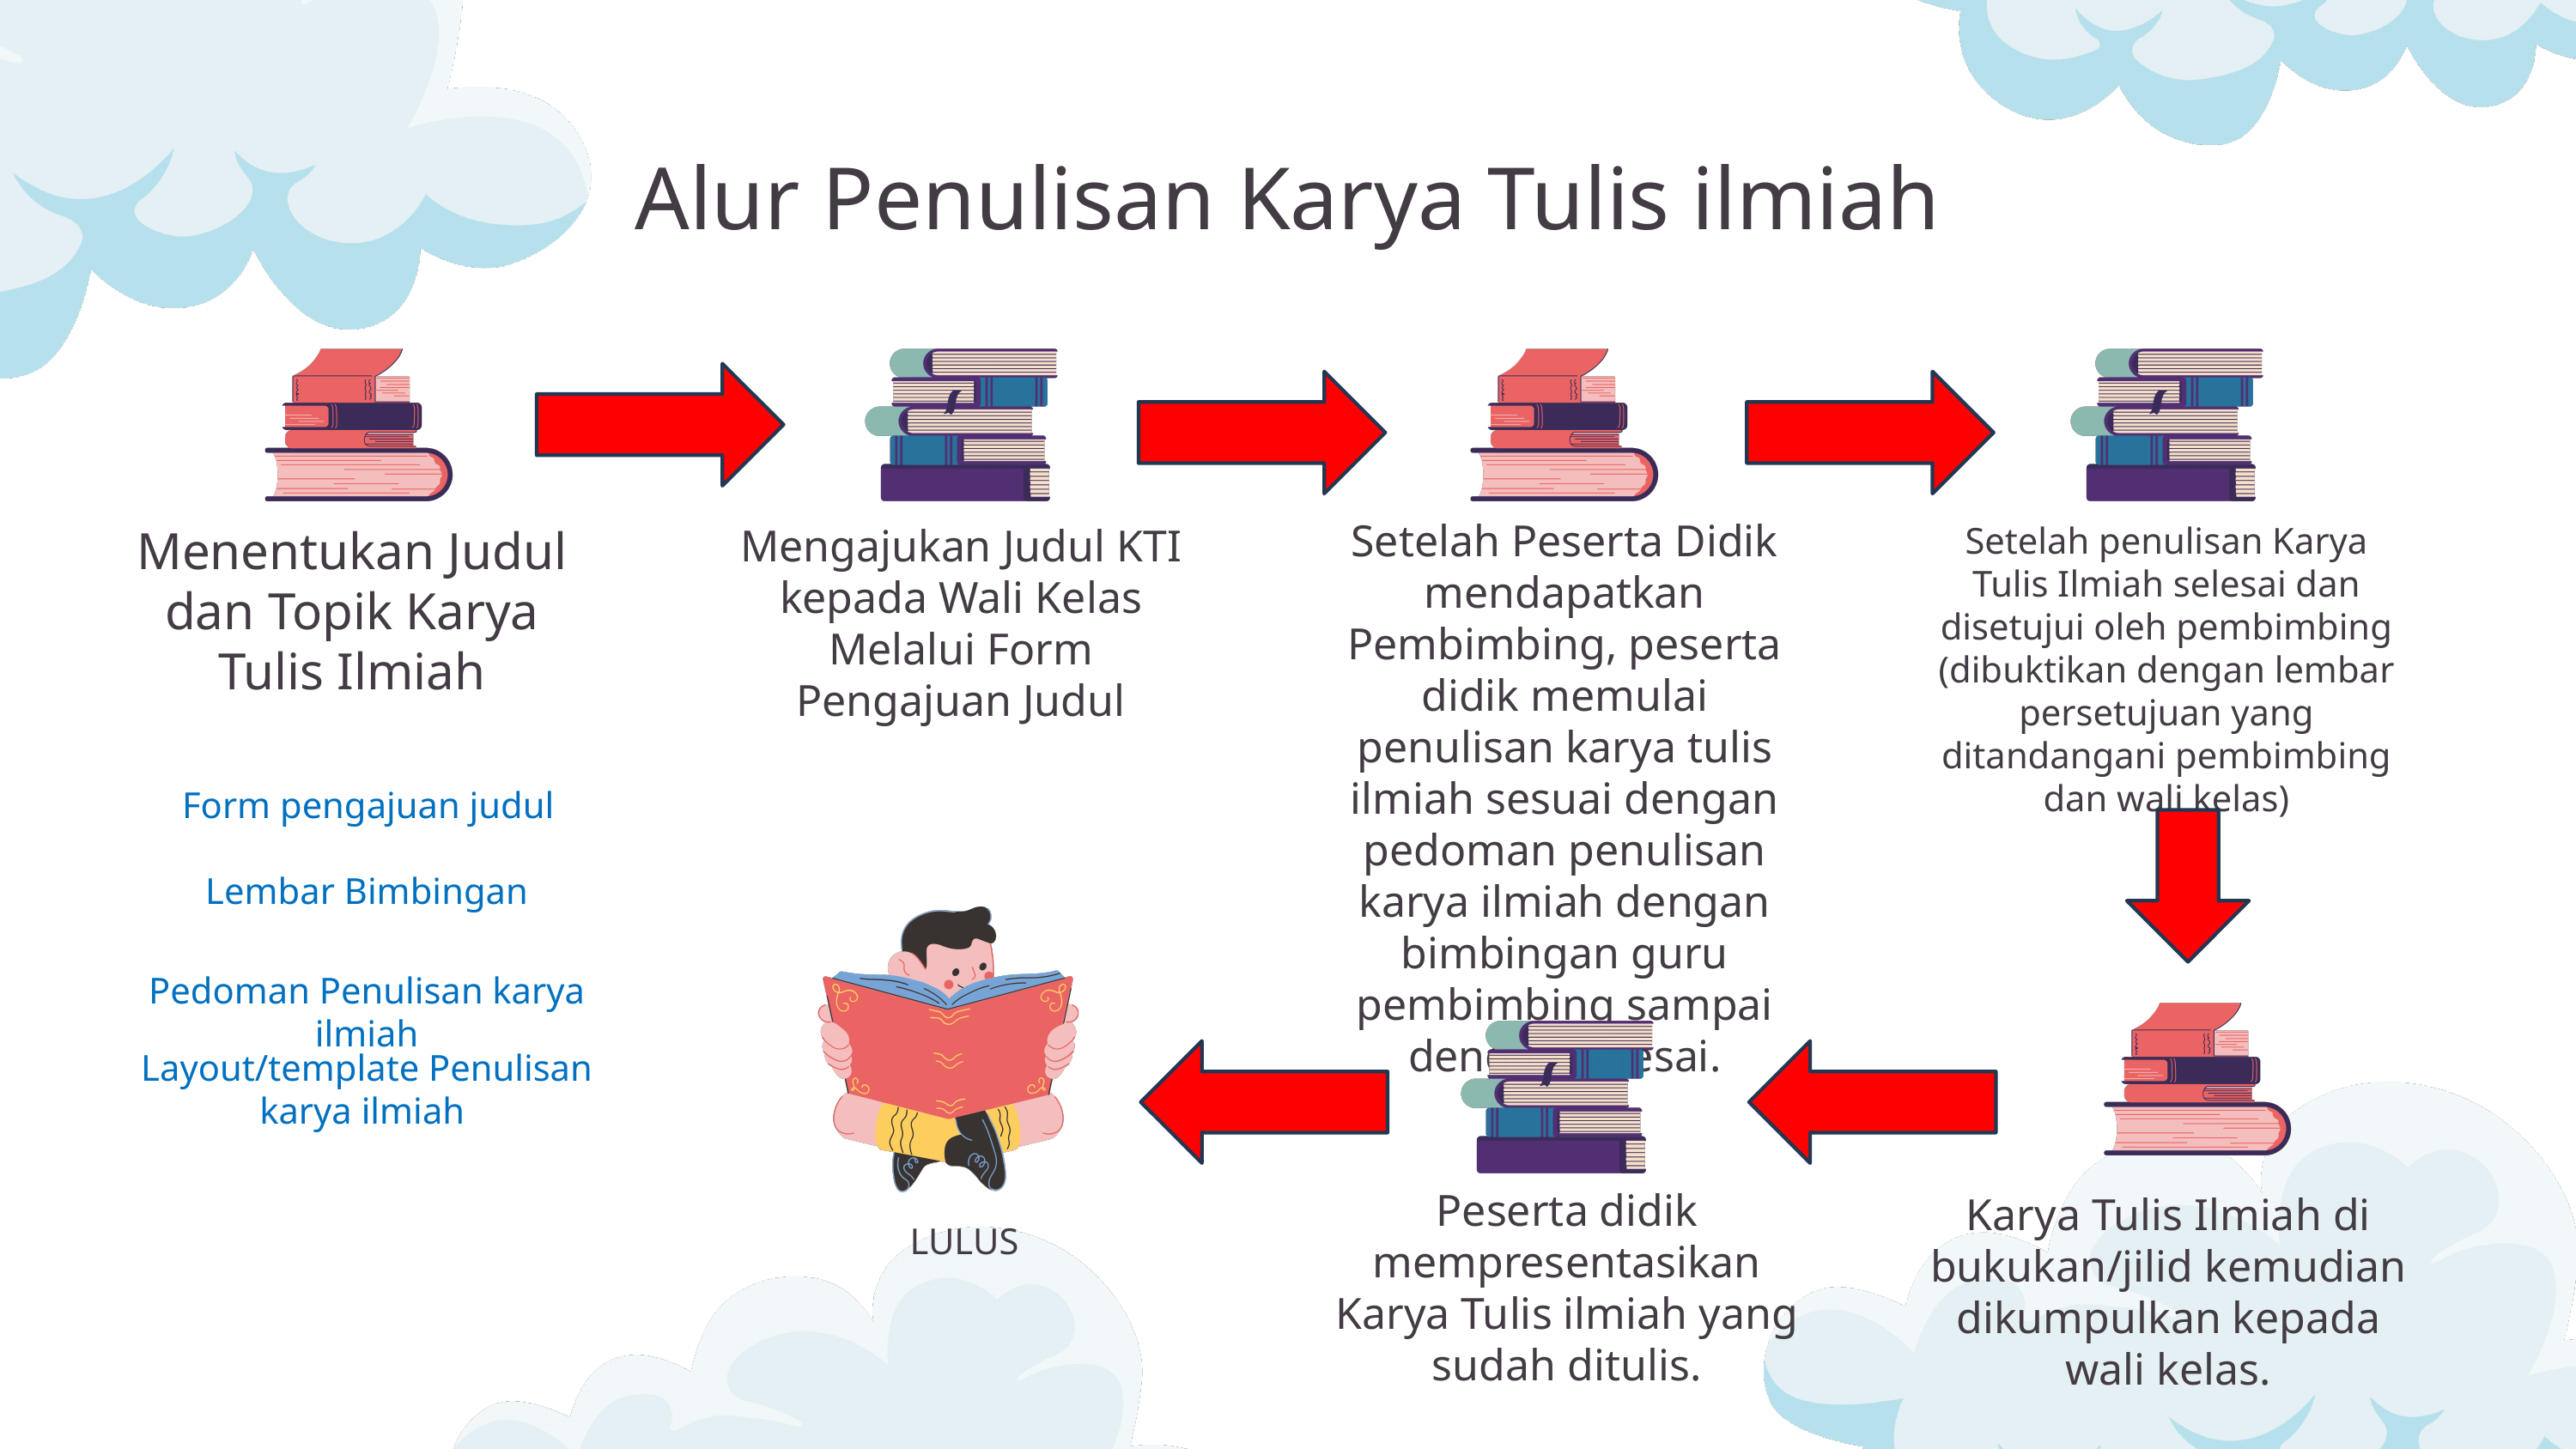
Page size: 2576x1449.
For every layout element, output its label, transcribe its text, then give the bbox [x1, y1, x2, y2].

text_box [864, 349, 1058, 501]
text_box Lembar Bimbingan [127, 868, 606, 912]
text_box Karya Tulis Ilmiah di bukukan/jilid kemudian dikumpulkan kepada wali kelas. [1929, 1187, 2408, 1394]
text_box [449, 1227, 1242, 1449]
text_box LULUS [725, 1218, 1204, 1262]
text_box Layout/template Penulisan karya ilmiah [127, 1045, 606, 1131]
text_box [2124, 808, 2251, 964]
text_box Alur Penulisan Karya Tulis ilmiah [449, 72, 2127, 247]
text_box [2104, 1003, 2293, 1155]
text_box [2069, 349, 2263, 501]
text_box [817, 906, 1079, 1192]
text_box [1875, 0, 2576, 145]
text_box [534, 361, 786, 488]
text_box Menentukan Judul dan Topik Karya Tulis Ilmiah [112, 518, 592, 700]
text_box [1763, 1082, 2576, 1449]
text_box [264, 379, 454, 501]
text_box [1460, 1021, 1654, 1173]
text_box [1139, 1039, 1390, 1165]
text_box Setelah penulisan Karya Tulis Ilmiah selesai dan disetujui oleh pembimbing (dibuktikan dengan lembar persetujuan yang ditandangani pembimbing dan wali kelas) [1927, 518, 2406, 819]
text_box [1745, 369, 1996, 496]
text_box Pedoman Penulisan karya ilmiah [127, 967, 606, 1045]
text_box Form pengajuan judul [129, 783, 608, 827]
text_box Setelah Peserta Didik mendapatkan Pembimbing, peserta didik memulai penulisan karya tulis ilmiah sesuai dengan pedoman penulisan karya ilmiah dengan bimbingan guru pembimbing sampai dengan selesai. [1325, 513, 1804, 1081]
text_box [0, 0, 592, 379]
text_box [1470, 349, 1660, 501]
text_box [1136, 369, 1388, 496]
text_box [1747, 1039, 1998, 1165]
text_box Mengajukan Judul KTI kepada Wali Kelas Melalui Form Pengajuan Judul [721, 518, 1200, 725]
text_box Peserta didik mempresentasikan Karya Tulis ilmiah yang sudah ditulis. [1327, 1183, 1807, 1390]
